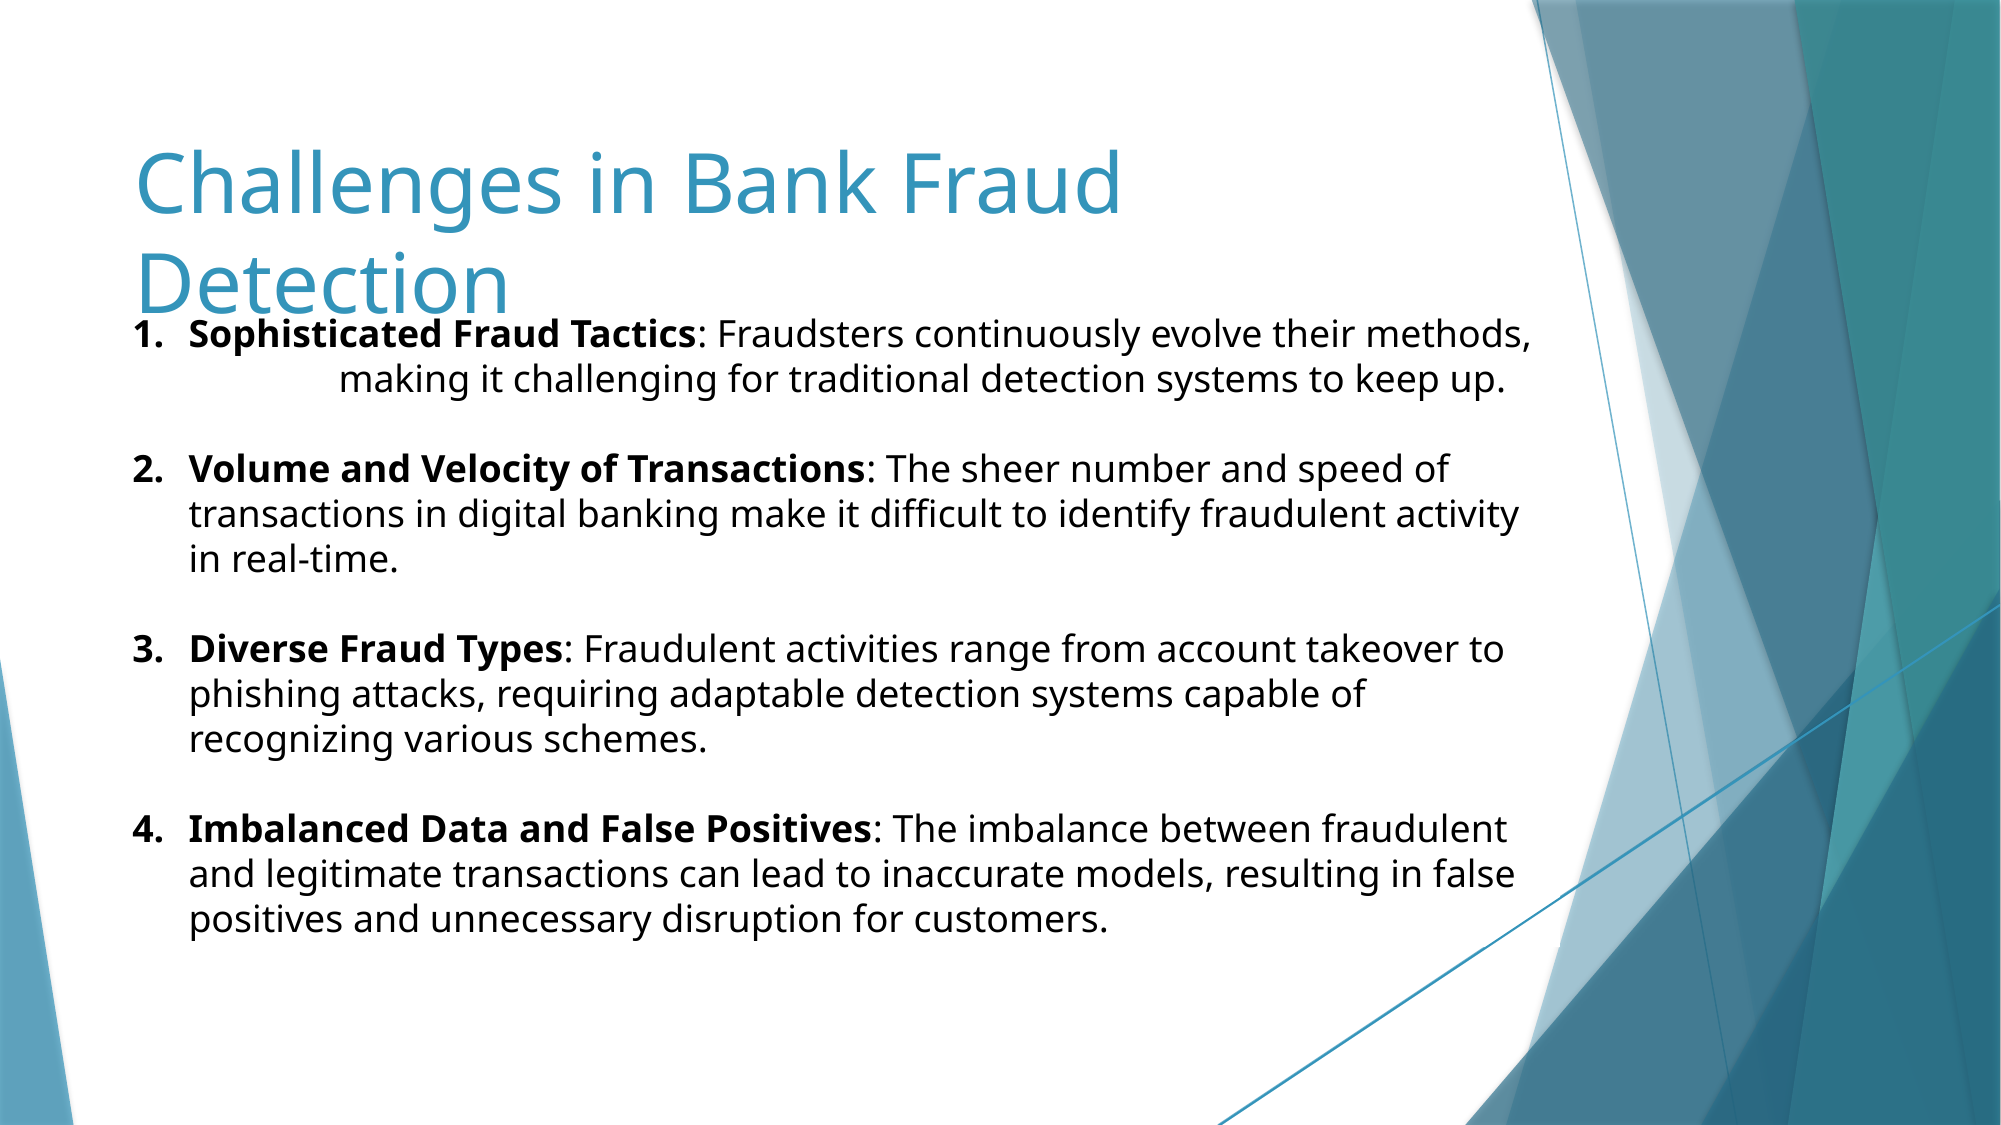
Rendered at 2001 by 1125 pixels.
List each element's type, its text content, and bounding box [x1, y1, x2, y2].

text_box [641, 604, 2000, 1125]
text_box Challenges in Bank Fraud Detection [120, 122, 1523, 338]
text_box Sophisticated Fraud Tactics: Fraudsters continuously evolve their methods, making it challenging for traditional detection systems to keep up. Volume and Velocity of Transactions: The sheer number and speed of transactions in digital banking make it difficult to identify fraudulent activity in real-time. Diverse Fraud Types: Fraudulent activities range from account takeover to phishing attacks, requiring adaptable detection systems capable of recognizing various schemes. Imbalanced Data and False Positives: The imbalance between fraudulent and legitimate transactions can lead to inaccurate models, resulting in false positives and unnecessary disruption for customers. [116, 301, 1561, 949]
